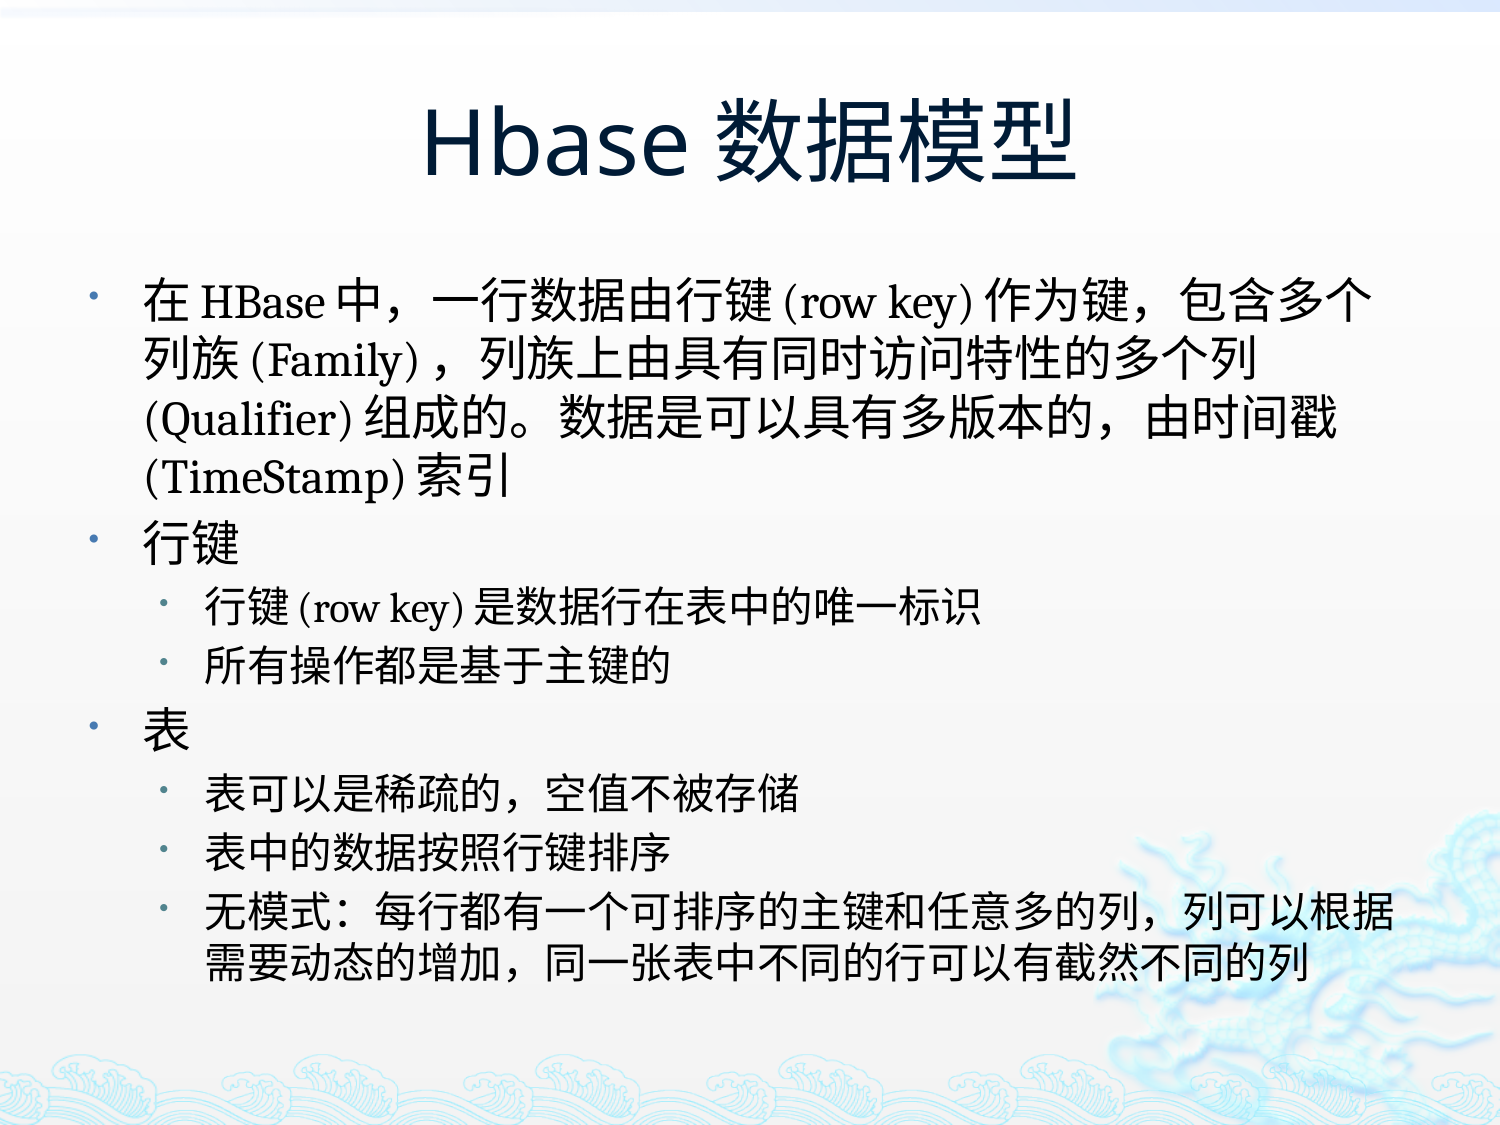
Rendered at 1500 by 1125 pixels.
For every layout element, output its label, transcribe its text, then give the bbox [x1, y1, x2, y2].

list 在HBase中，一行数据由行键(row key)作为键，包含多个列族(Family)，列族上由具有同时访问特性的多个列(Qualifier)组成的。数据是可以具有多版本的，由时间戳(TimeStamp)索引 行键 行键(row key)是数据行在表中的唯一标识 所有操作都是基于主键的 表 表可以是稀疏的，空值不被存储 表中的数据按照行键排序 无模式：每行都有一个可排序的主键和任意多的列，列可以根据需要动态的增加，同一张表中不同的行可以有截然不同的列 [75, 262, 1425, 1005]
title Hbase数据模型 [75, 45, 1425, 233]
